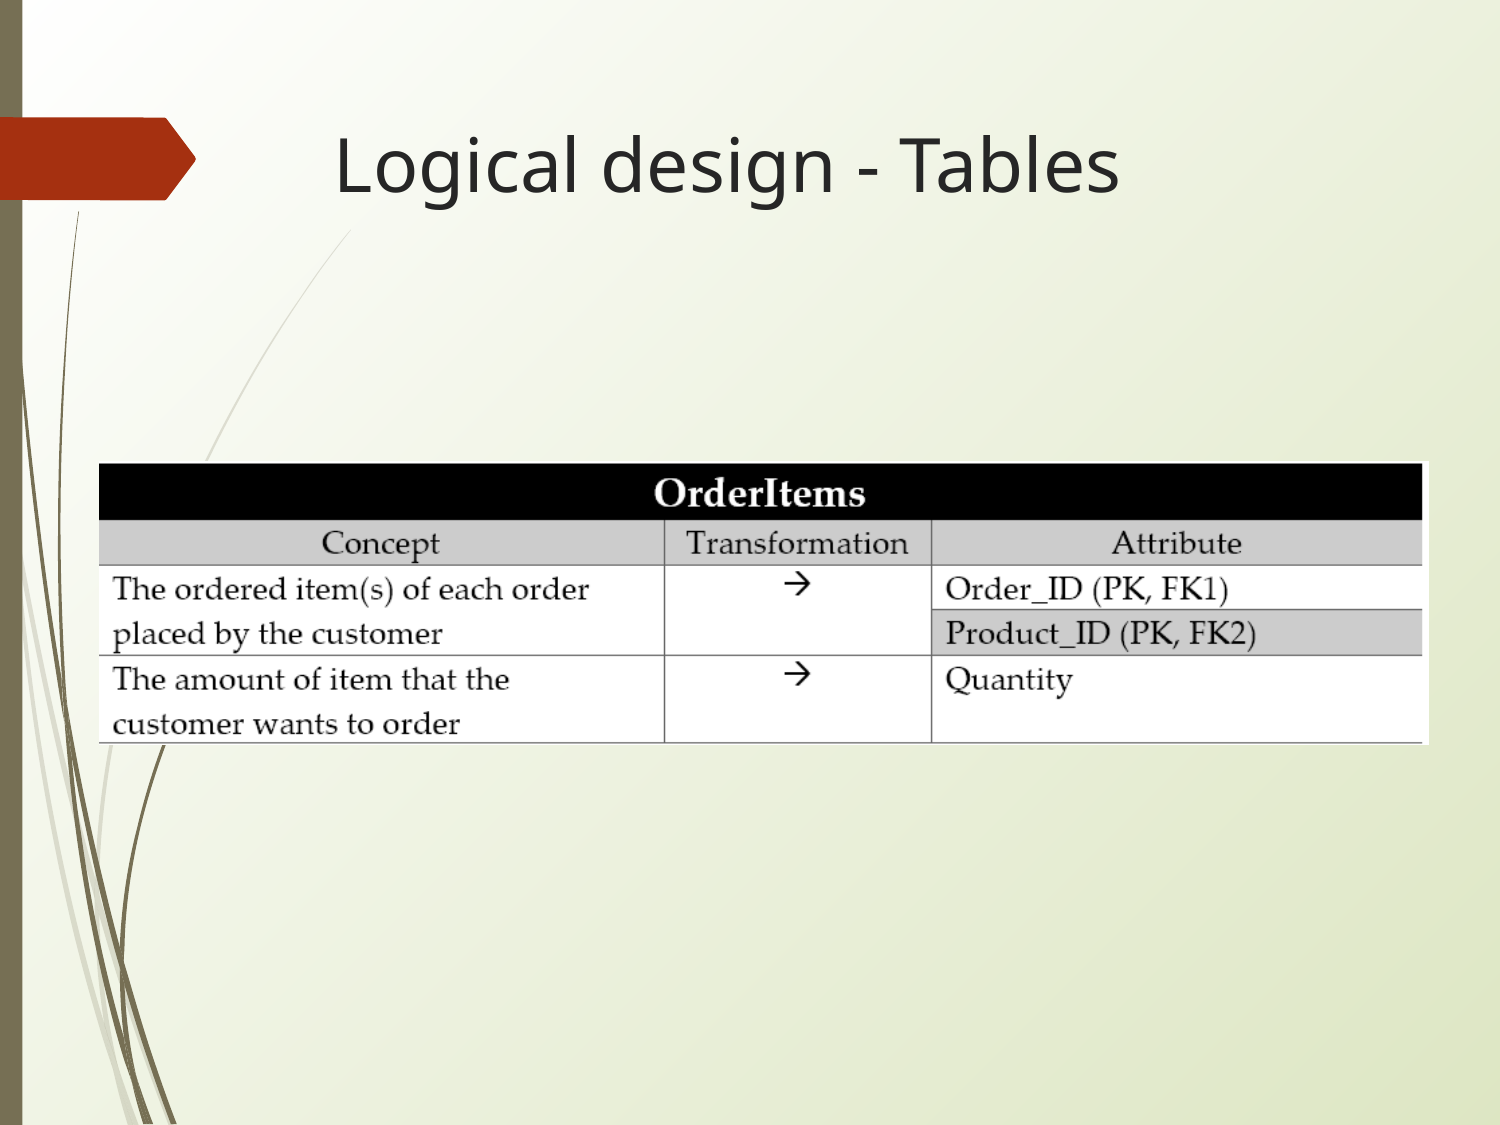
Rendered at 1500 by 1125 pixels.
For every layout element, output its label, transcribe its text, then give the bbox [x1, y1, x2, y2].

picture [99, 460, 1429, 745]
title Logical design - Tables [319, 102, 1416, 313]
